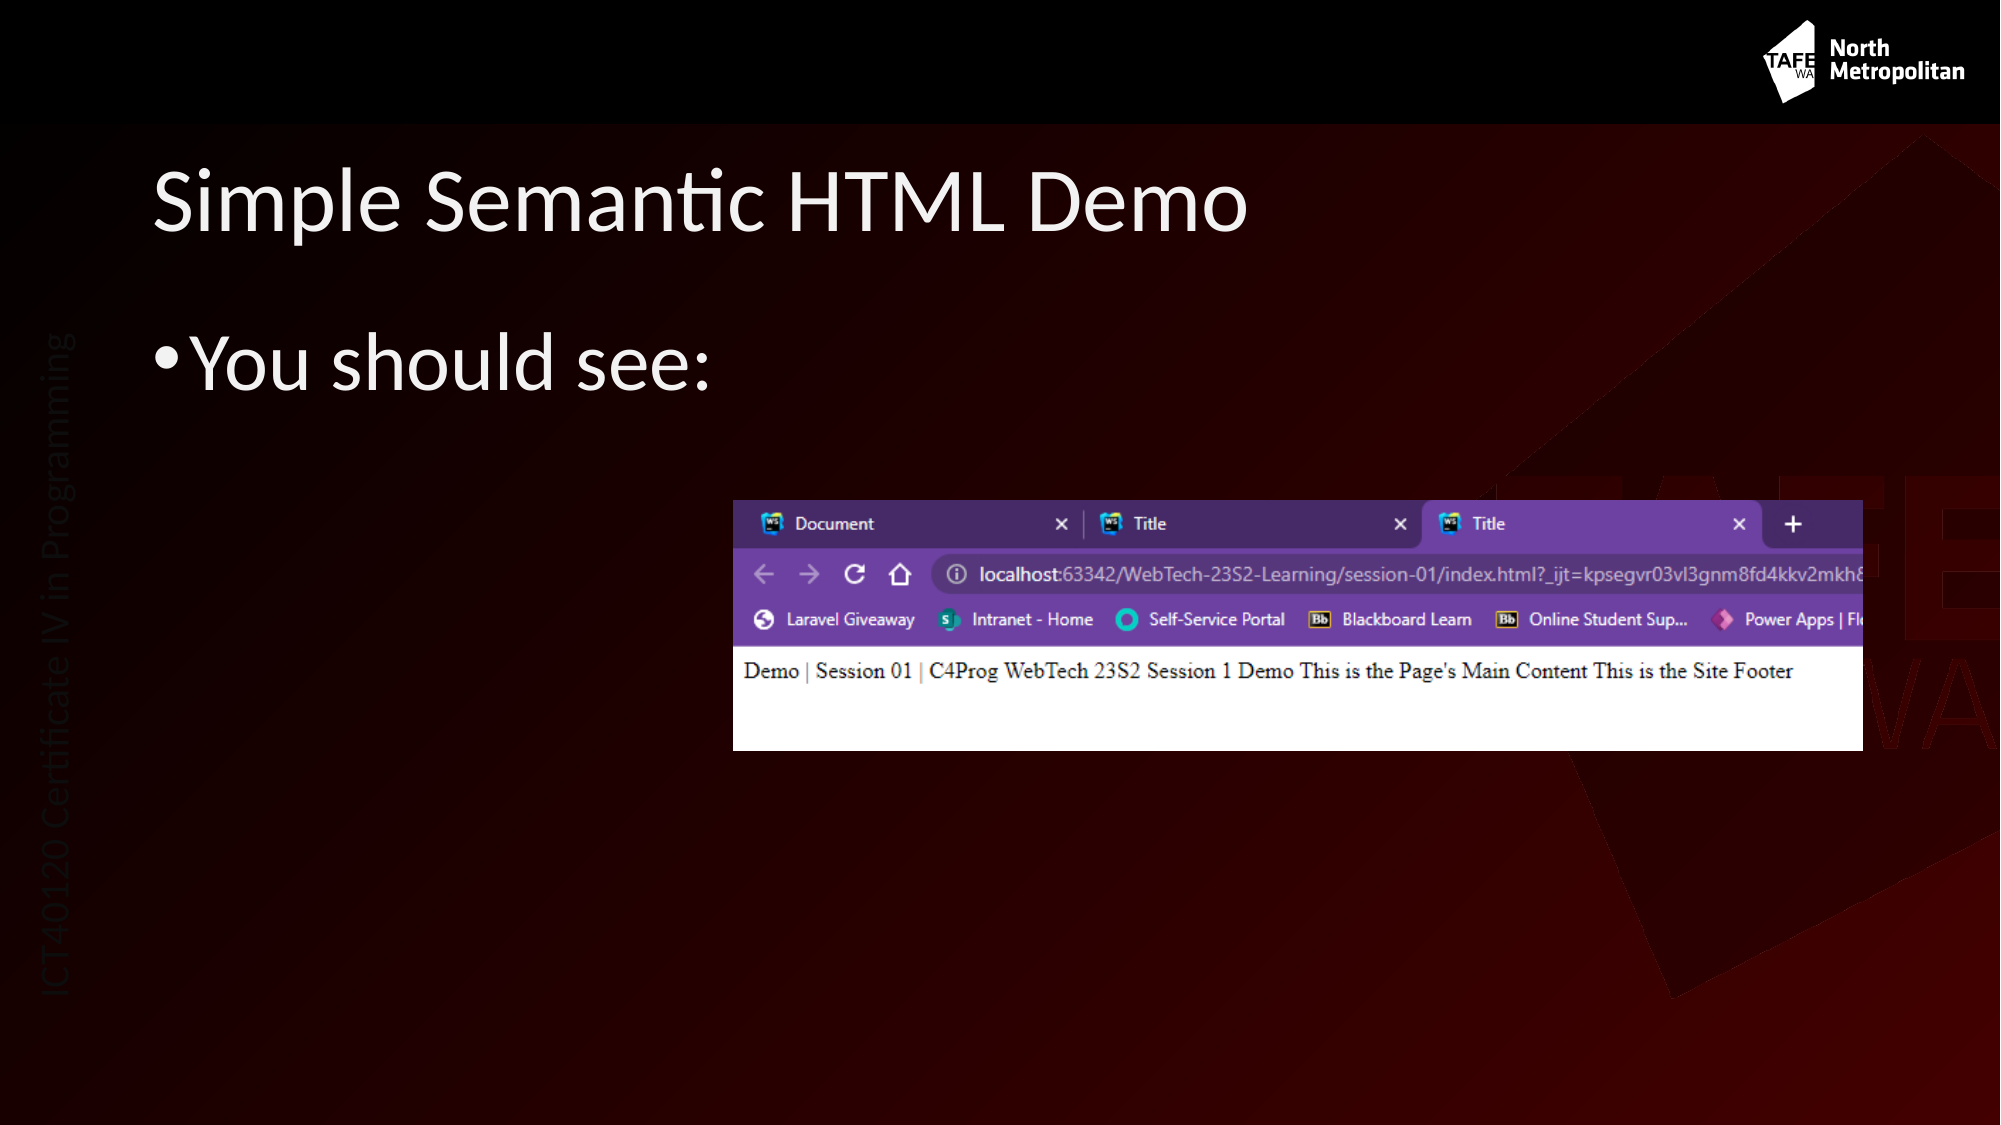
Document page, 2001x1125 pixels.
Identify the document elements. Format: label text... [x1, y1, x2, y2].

list You should see: [137, 299, 988, 1014]
title Simple Semantic HTML Demo [137, 126, 1863, 278]
picture [0, 0, 2000, 124]
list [733, 500, 1863, 751]
